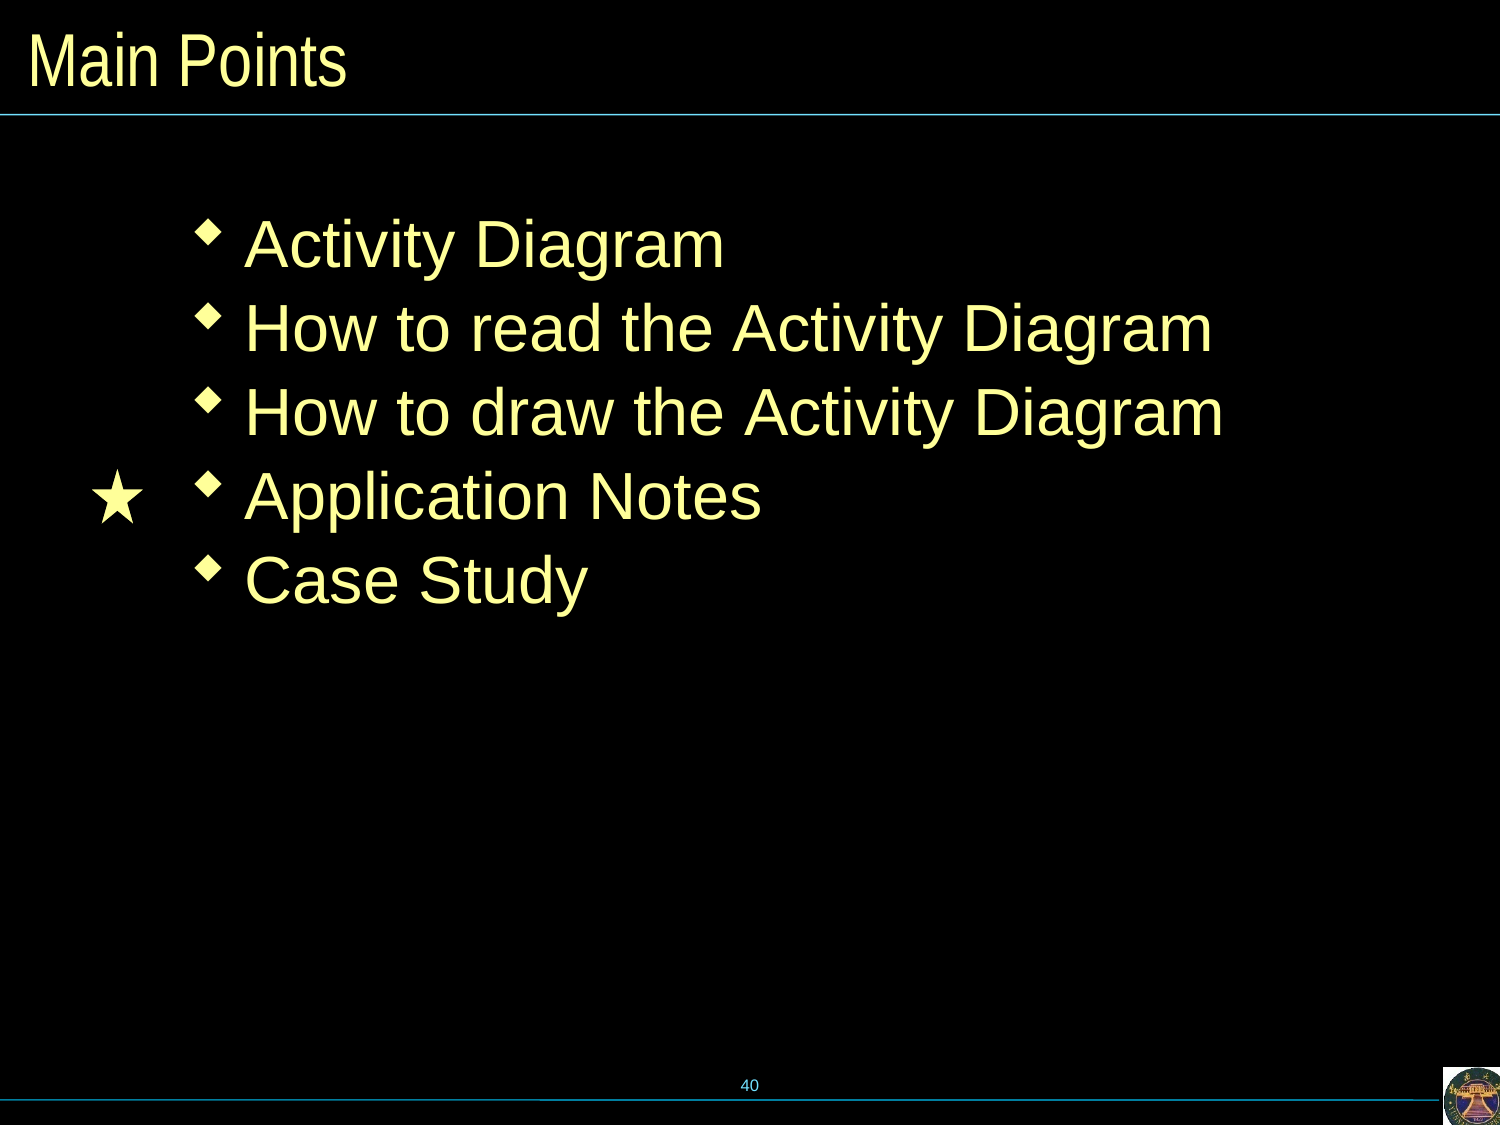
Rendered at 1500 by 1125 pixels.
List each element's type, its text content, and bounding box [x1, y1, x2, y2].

title Main Points [12, 12, 1489, 100]
picture [1443, 1067, 1500, 1125]
text_box [88, 464, 147, 527]
list Activity Diagram How to read the Activity Diagram How to draw the Activity Diagram Application Notes Case Study [171, 207, 1447, 1035]
